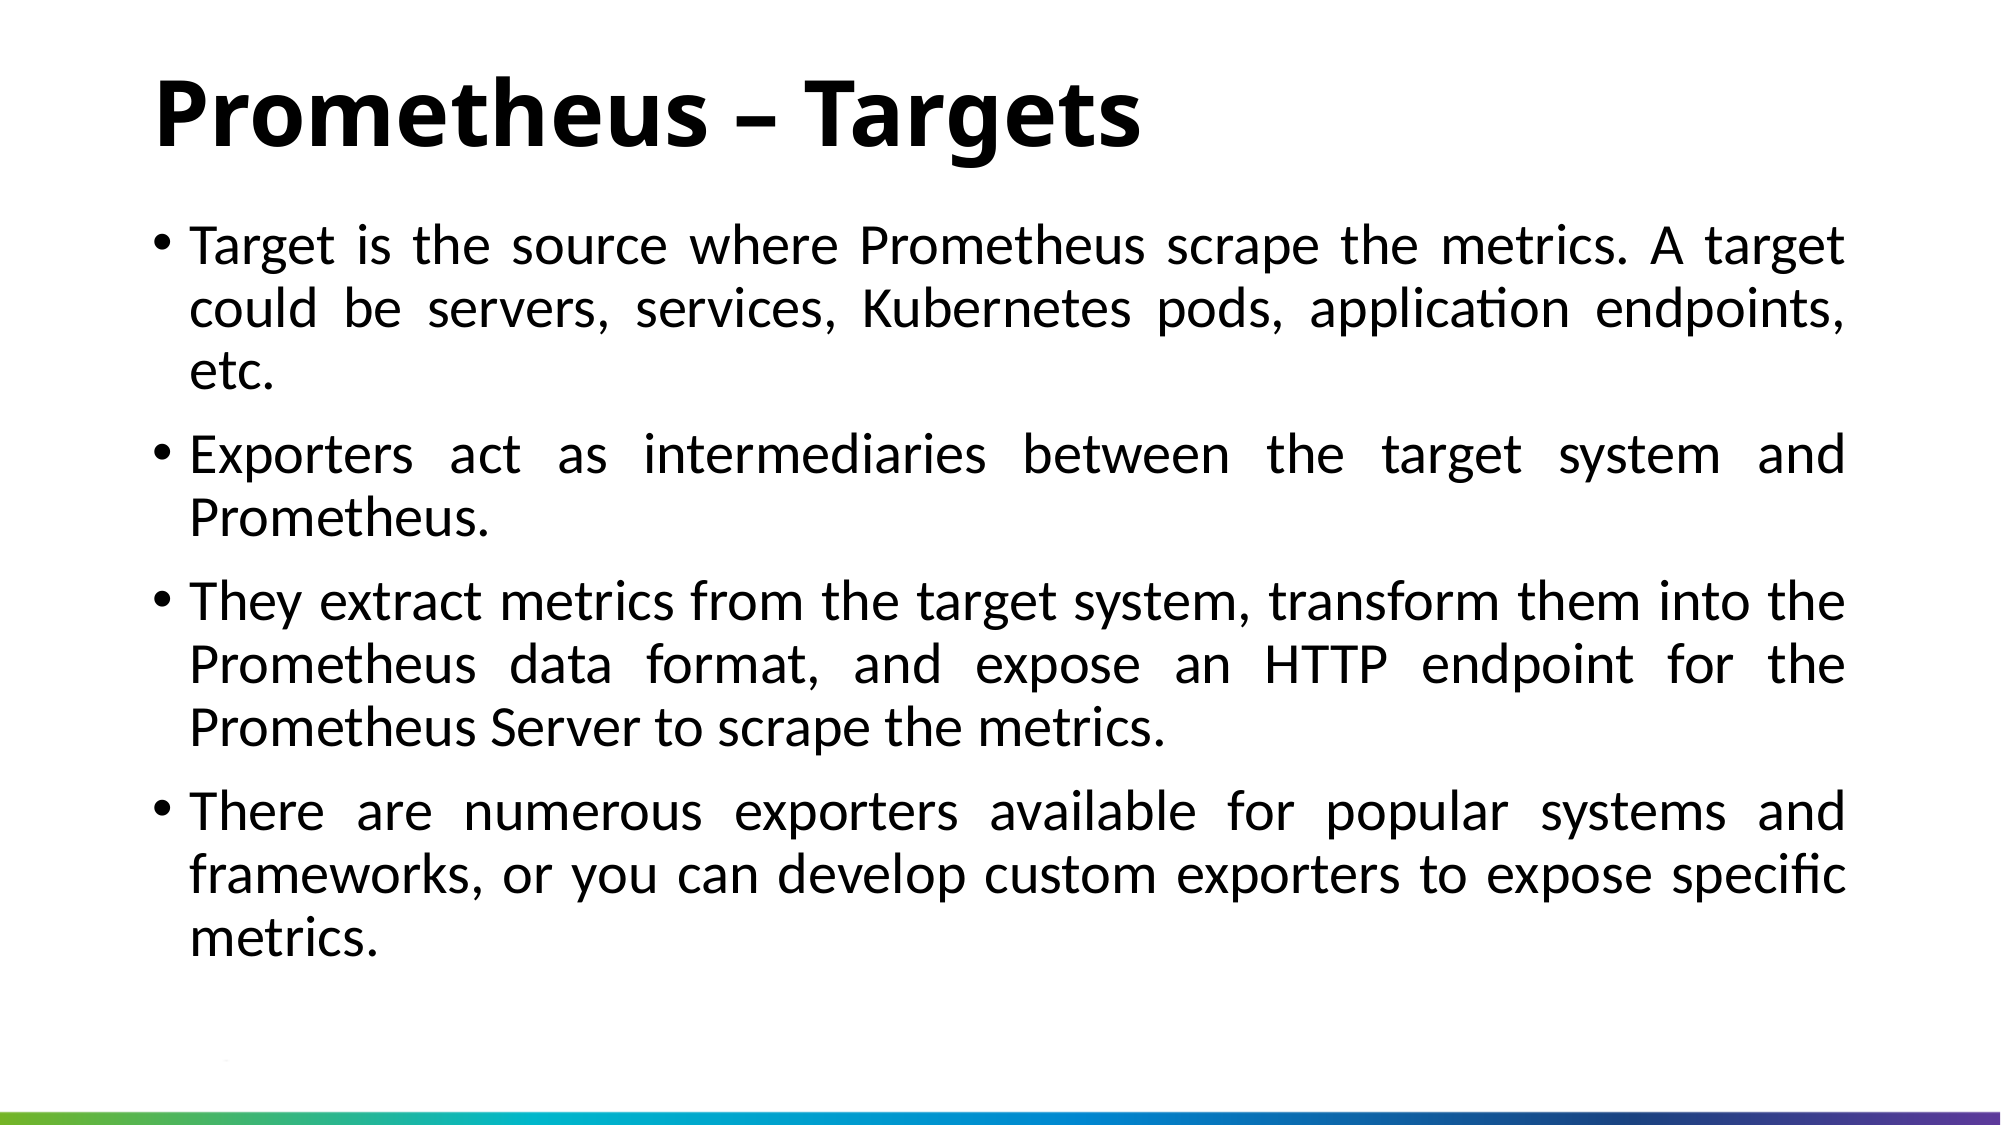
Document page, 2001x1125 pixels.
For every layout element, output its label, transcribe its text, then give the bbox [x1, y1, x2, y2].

text_box Target is the source where Prometheus scrape the metrics. A target could be servers, services, Kubernetes pods, application endpoints, etc. Exporters act as intermediaries between the target system and Prometheus. They extract metrics from the target system, transform them into the Prometheus data format, and expose an HTTP endpoint for the Prometheus Server to scrape the metrics. There are numerous exporters available for popular systems and frameworks, or you can develop custom exporters to expose specific metrics. [137, 206, 1863, 1014]
picture [0, 0, 2001, 1125]
text_box Prometheus – Targets [137, 59, 1863, 206]
